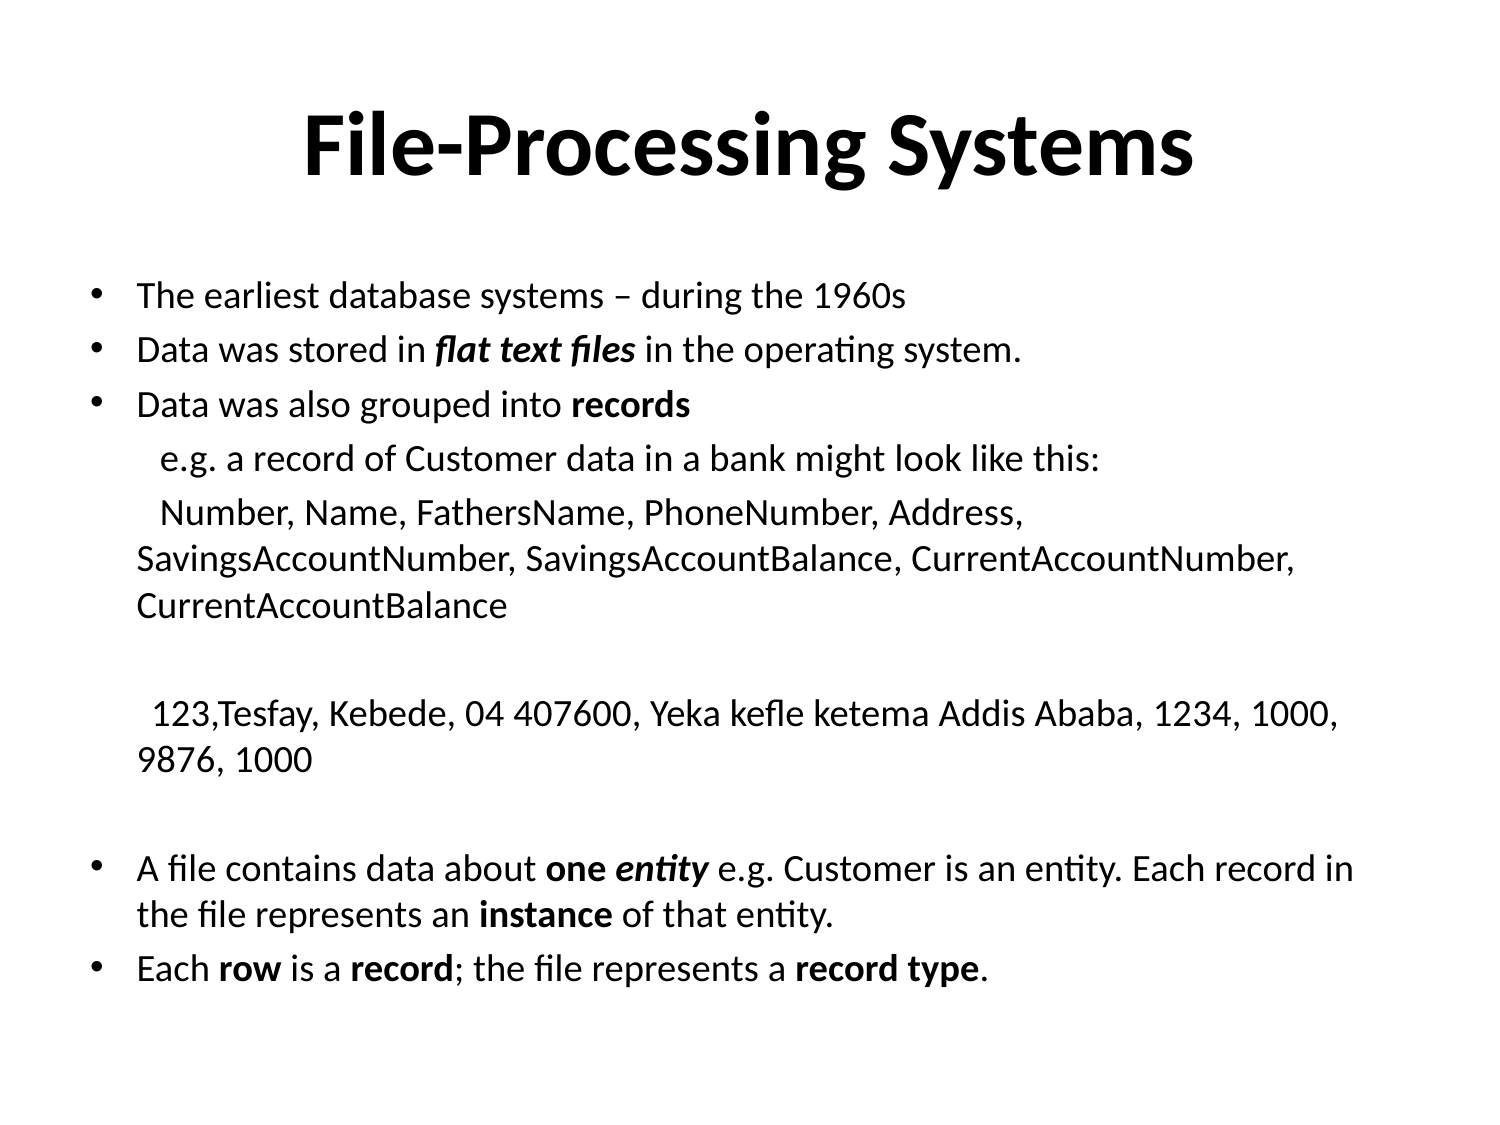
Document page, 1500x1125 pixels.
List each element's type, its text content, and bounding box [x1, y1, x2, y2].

title File-Processing Systems [75, 45, 1425, 233]
list The earliest database systems – during the 1960s Data was stored in flat text files in the operating system. Data was also grouped into records e.g. a record of Customer data in a bank might look like this: Number, Name, FathersName, PhoneNumber, Address, SavingsAccountNumber, SavingsAccountBalance, CurrentAccountNumber, CurrentAccountBalance 123,Tesfay, Kebede, 04 407600, Yeka kefle ketema Addis Ababa, 1234, 1000, 9876, 1000 A file contains data about one entity e.g. Customer is an entity. Each record in the file represents an instance of that entity. Each row is a record; the file represents a record type. [75, 262, 1425, 1005]
